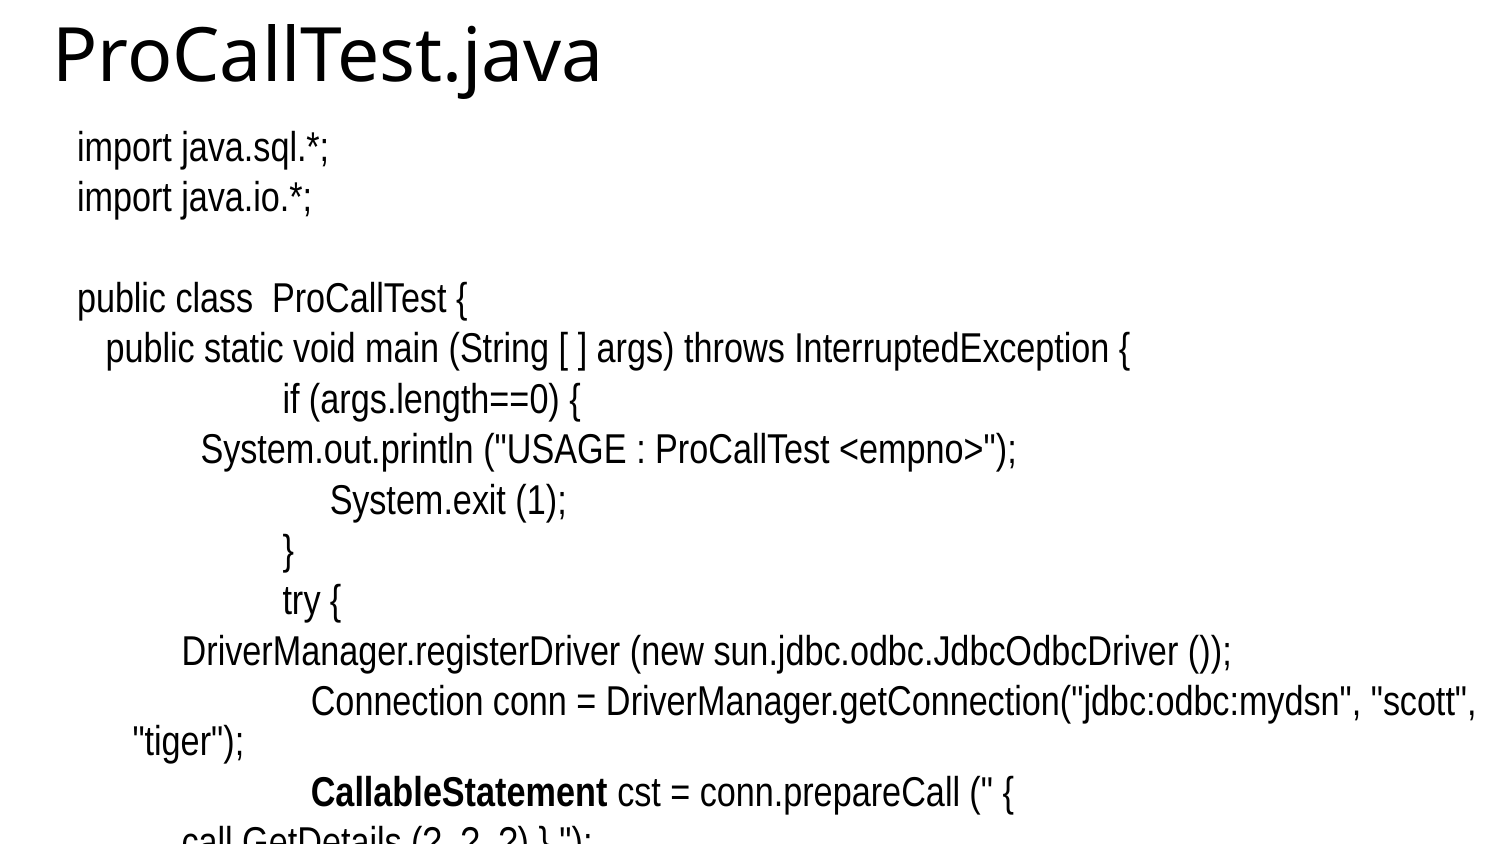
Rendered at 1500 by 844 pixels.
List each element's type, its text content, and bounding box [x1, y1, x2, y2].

text_box import java.sql.*; import java.io.*; public class ProCallTest { public static void main (String [ ] args) throws InterruptedException { if (args.length==0) { System.out.println ("USAGE : ProCallTest <empno>"); System.exit (1); } try { DriverManager.registerDriver (new sun.jdbc.odbc.JdbcOdbcDriver ()); Connection conn = DriverManager.getConnection("jdbc:odbc:mydsn", "scott", "tiger"); CallableStatement cst = conn.prepareCall (" { call GetDetails (?, ?, ?) } "); [62, 121, 1500, 779]
text_box ProCallTest.java [37, 0, 1463, 104]
